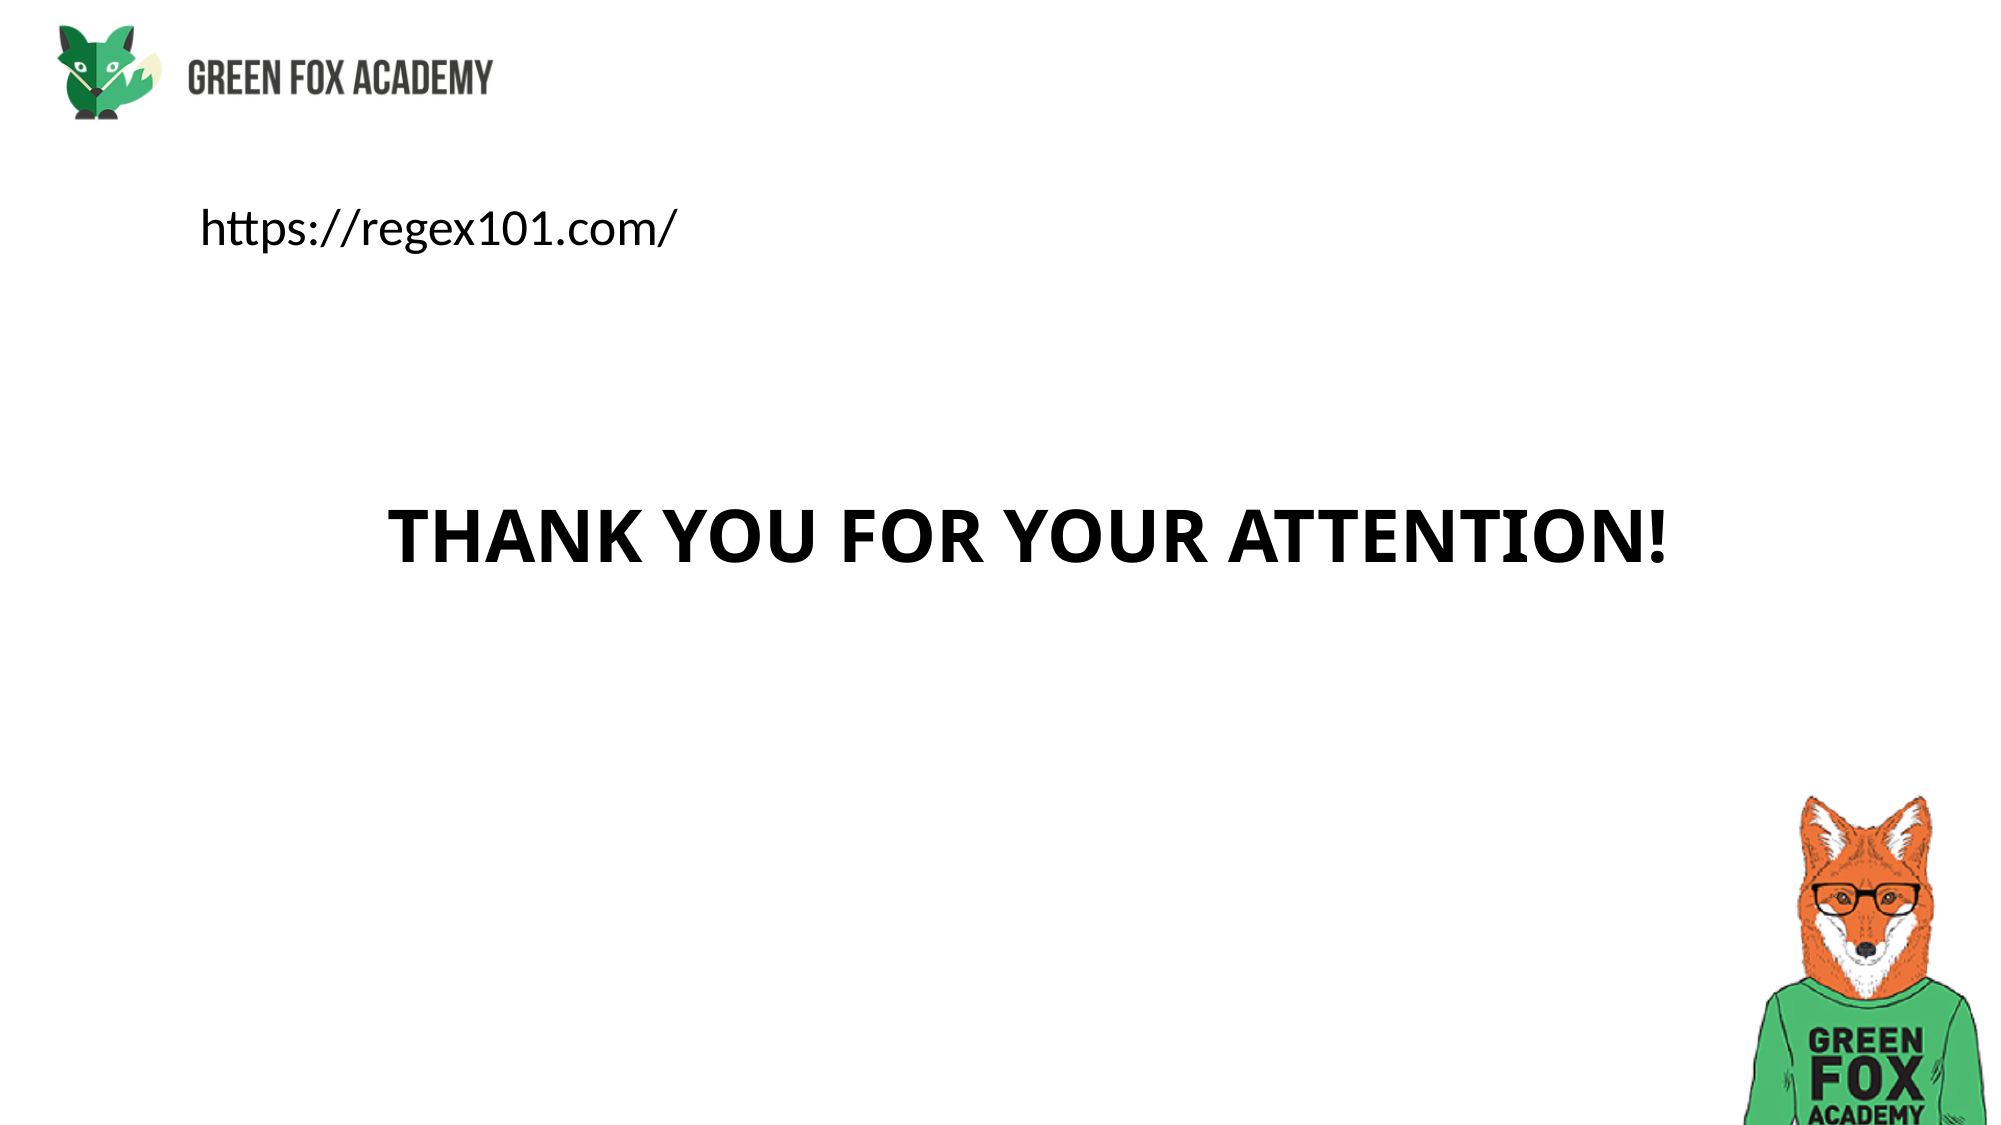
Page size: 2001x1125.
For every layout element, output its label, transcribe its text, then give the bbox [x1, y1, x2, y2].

picture [1699, 780, 2000, 1125]
text_box THANK YOU FOR YOUR ATTENTION! [372, 482, 1684, 585]
text_box https://regex101.com/ [185, 185, 693, 263]
picture [18, 22, 522, 127]
